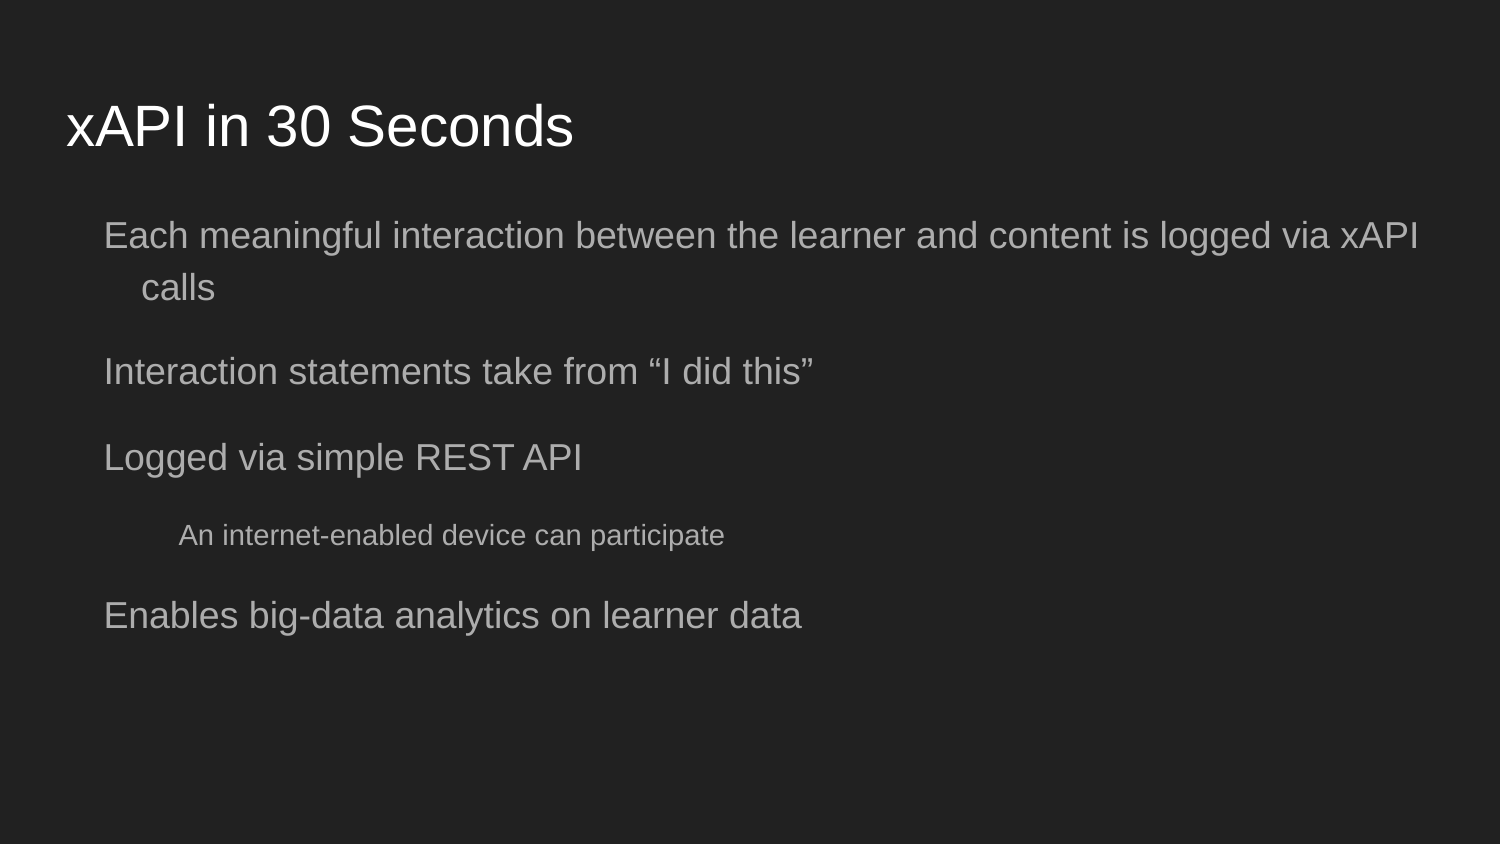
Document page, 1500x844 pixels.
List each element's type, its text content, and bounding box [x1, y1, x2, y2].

list Each meaningful interaction between the learner and content is logged via xAPI calls Interaction statements take from “I did this” Logged via simple REST API An internet-enabled device can participate Enables big-data analytics on learner data [51, 189, 1449, 750]
title xAPI in 30 Seconds [51, 72, 1449, 167]
